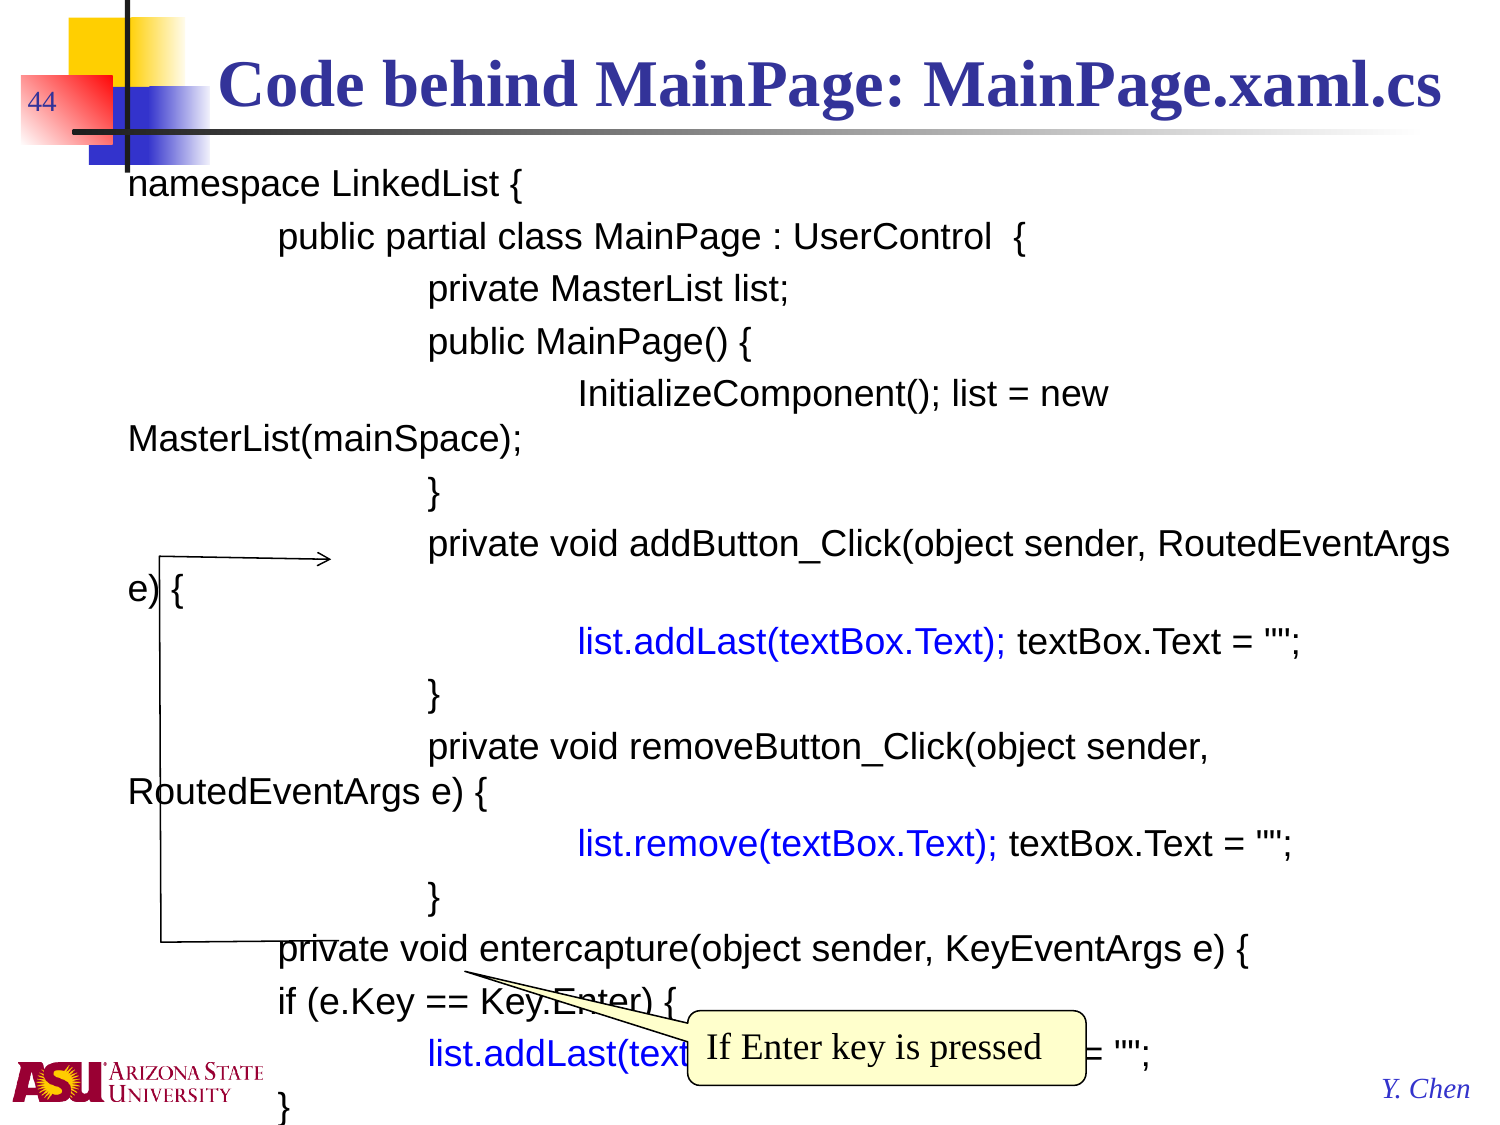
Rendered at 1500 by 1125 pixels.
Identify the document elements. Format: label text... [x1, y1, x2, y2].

text_box [159, 551, 340, 943]
text_box If Enter key is pressed [464, 971, 1087, 1086]
title Code behind MainPage: MainPage.xaml.cs [202, 24, 1488, 128]
list namespace LinkedList { public partial class MainPage : UserControl { private MasterList list; public MainPage() { InitializeComponent(); list = new MasterList(mainSpace); } private void addButton_Click(object sender, RoutedEventArgs e) { list.addLast(textBox.Text); textBox.Text = ""; } private void removeButton_Click(object sender, RoutedEventArgs e) { list.remove(textBox.Text); textBox.Text = ""; } private void entercapture(object sender, KeyEventArgs e) { if (e.Key == Key.Enter) { list.addLast(textBox.Text); textBox.Text = ""; } } } [112, 151, 1469, 1113]
picture [12, 1062, 112, 1102]
slide_number 44 [12, 49, 126, 126]
